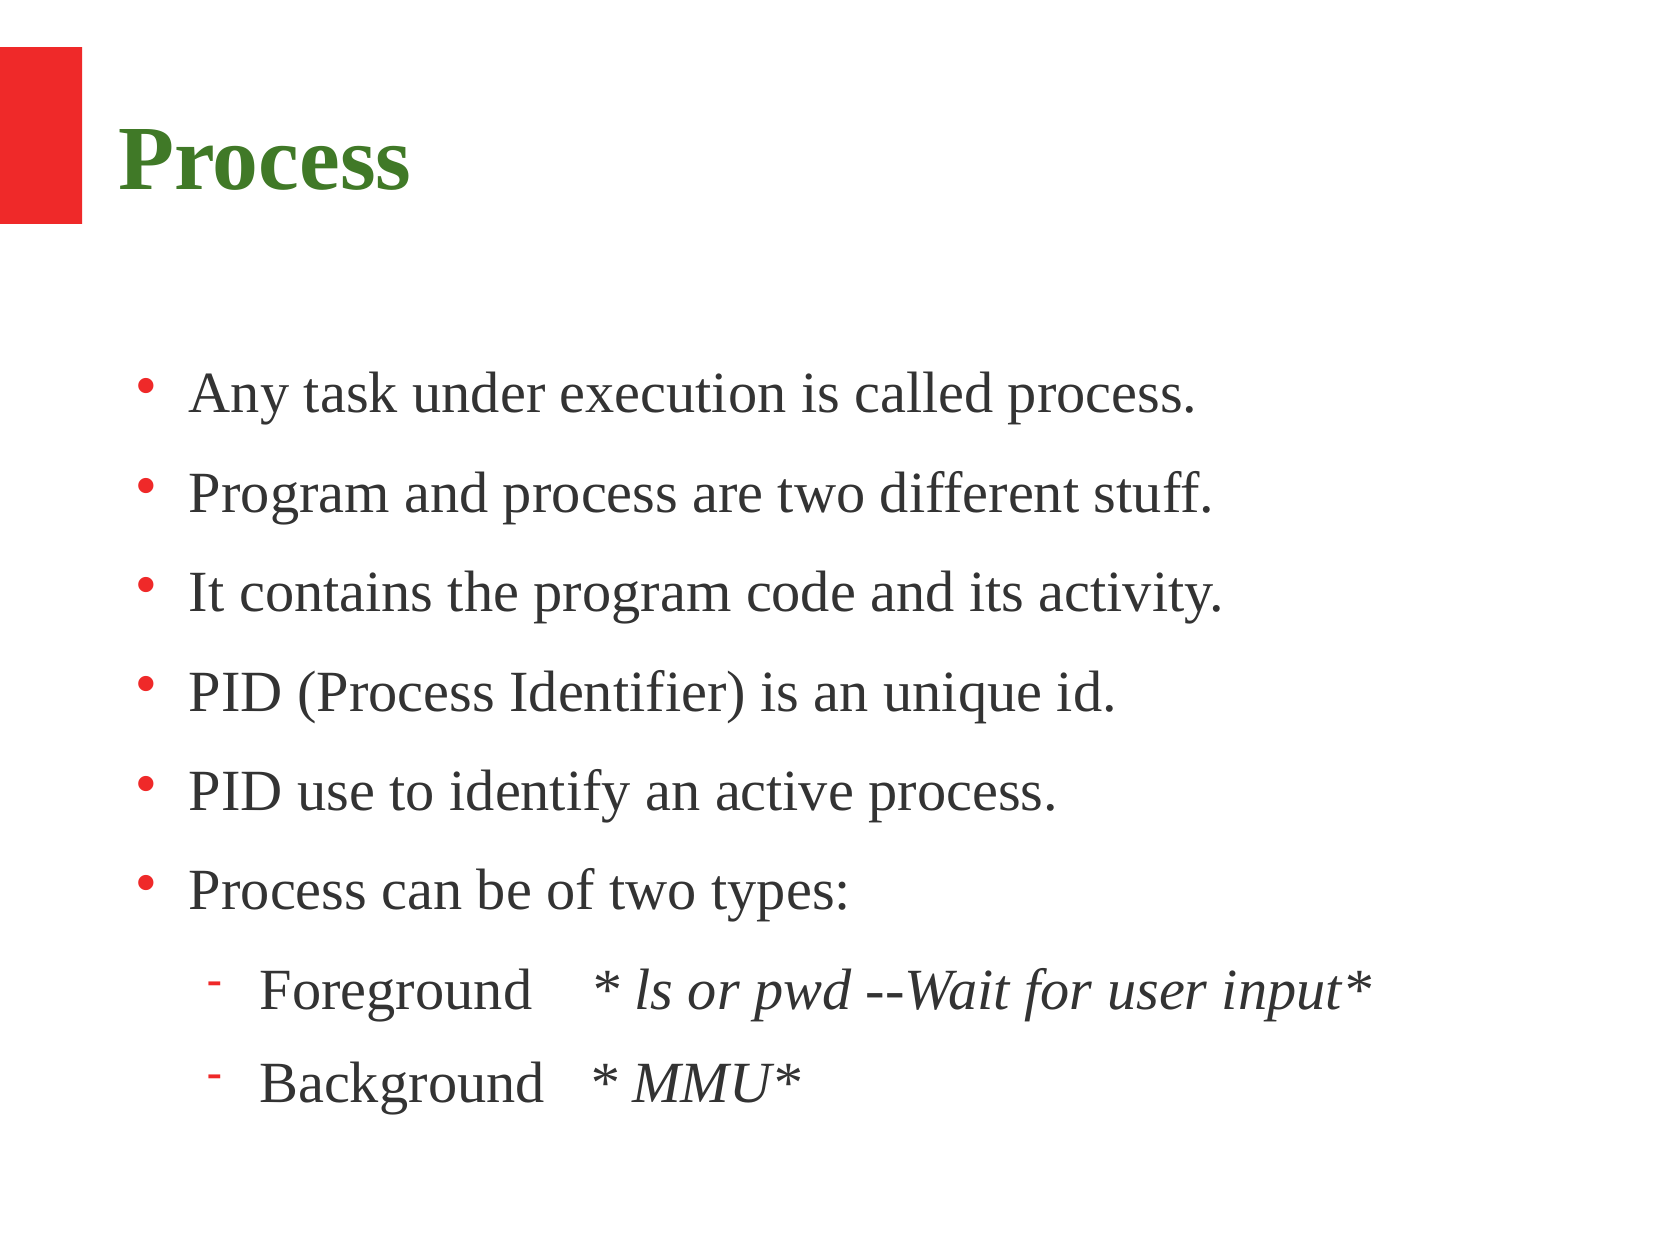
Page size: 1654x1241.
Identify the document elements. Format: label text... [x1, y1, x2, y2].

text_box Process [118, 49, 1571, 256]
text_box Any task under execution is called process. Program and process are two different stuff. It contains the program code and its activity. PID (Process Identifier) is an unique id. PID use to identify an active process. Process can be of two types: Foreground * ls or pwd --Wait for user input* Background * MMU* [118, 354, 1535, 1074]
